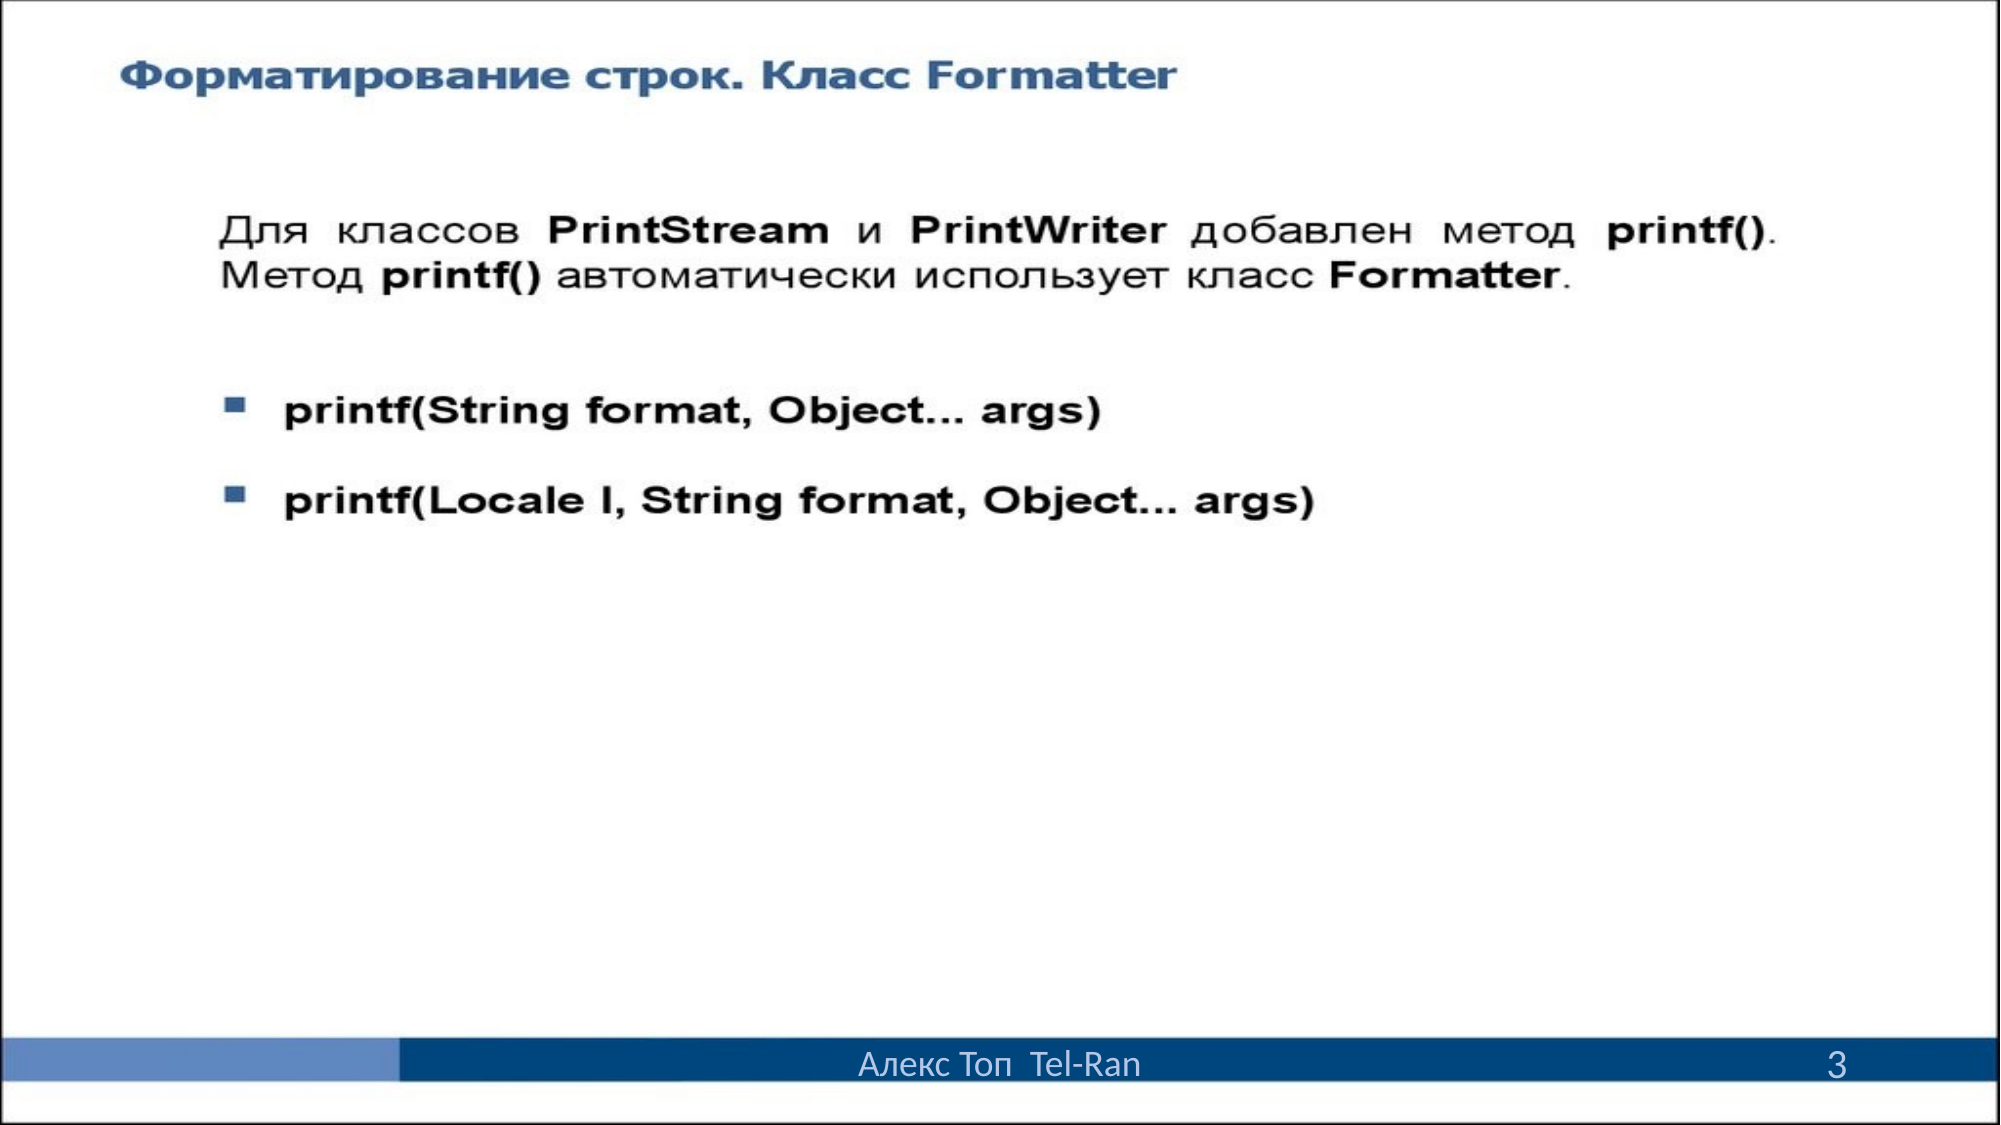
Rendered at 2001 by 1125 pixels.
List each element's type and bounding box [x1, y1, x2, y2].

list [0, 0, 2000, 1125]
